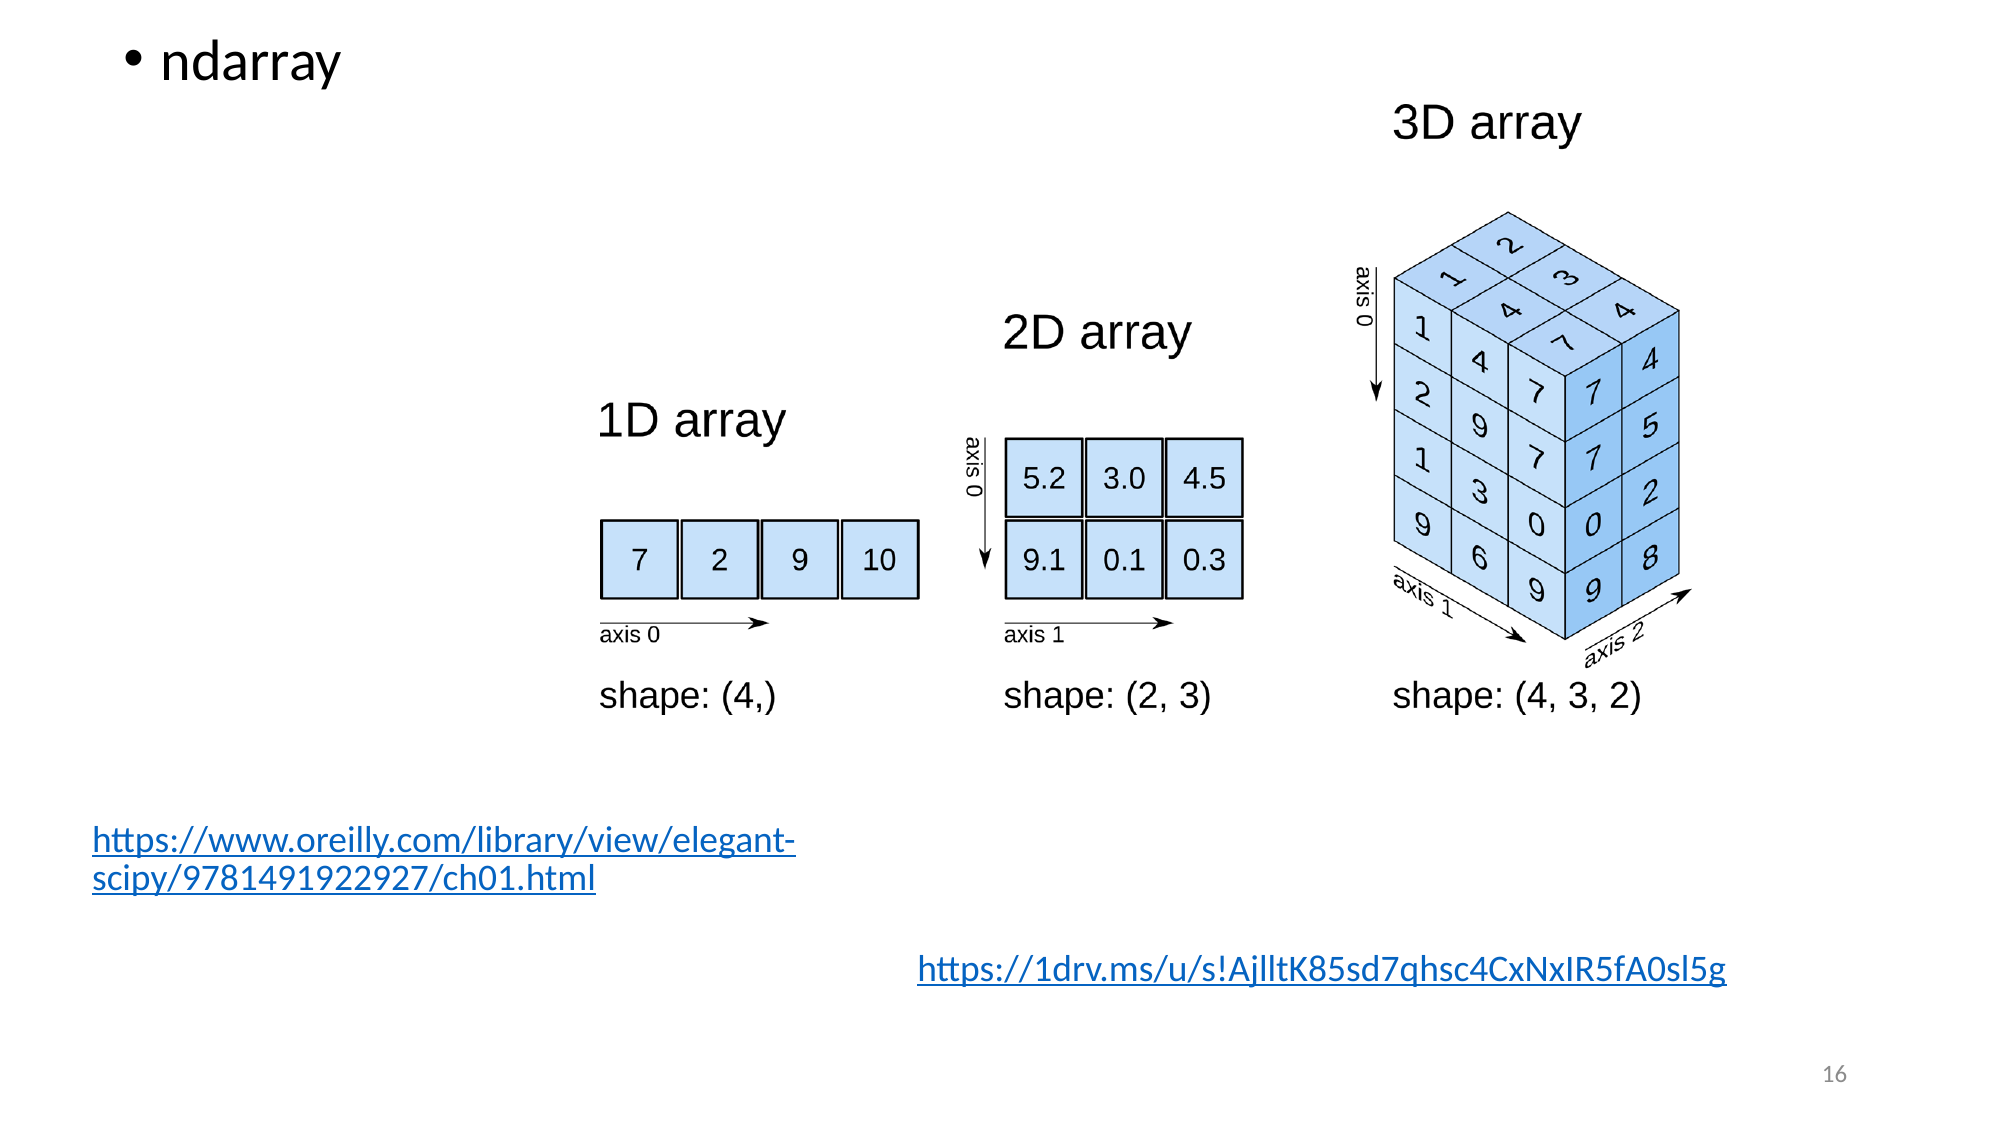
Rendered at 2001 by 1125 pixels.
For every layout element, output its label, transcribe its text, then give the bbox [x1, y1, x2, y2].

picture [599, 104, 1692, 715]
text_box https://1drv.ms/u/s!AjlltK85sd7qhsc4CxNxIR5fA0sl5g [902, 936, 1742, 1042]
list ndarray [108, 22, 1834, 128]
text_box https://www.oreilly.com/library/view/elegant-scipy/9781491922927/ch01.html [77, 807, 826, 913]
slide_number 16 [1412, 1042, 1863, 1103]
